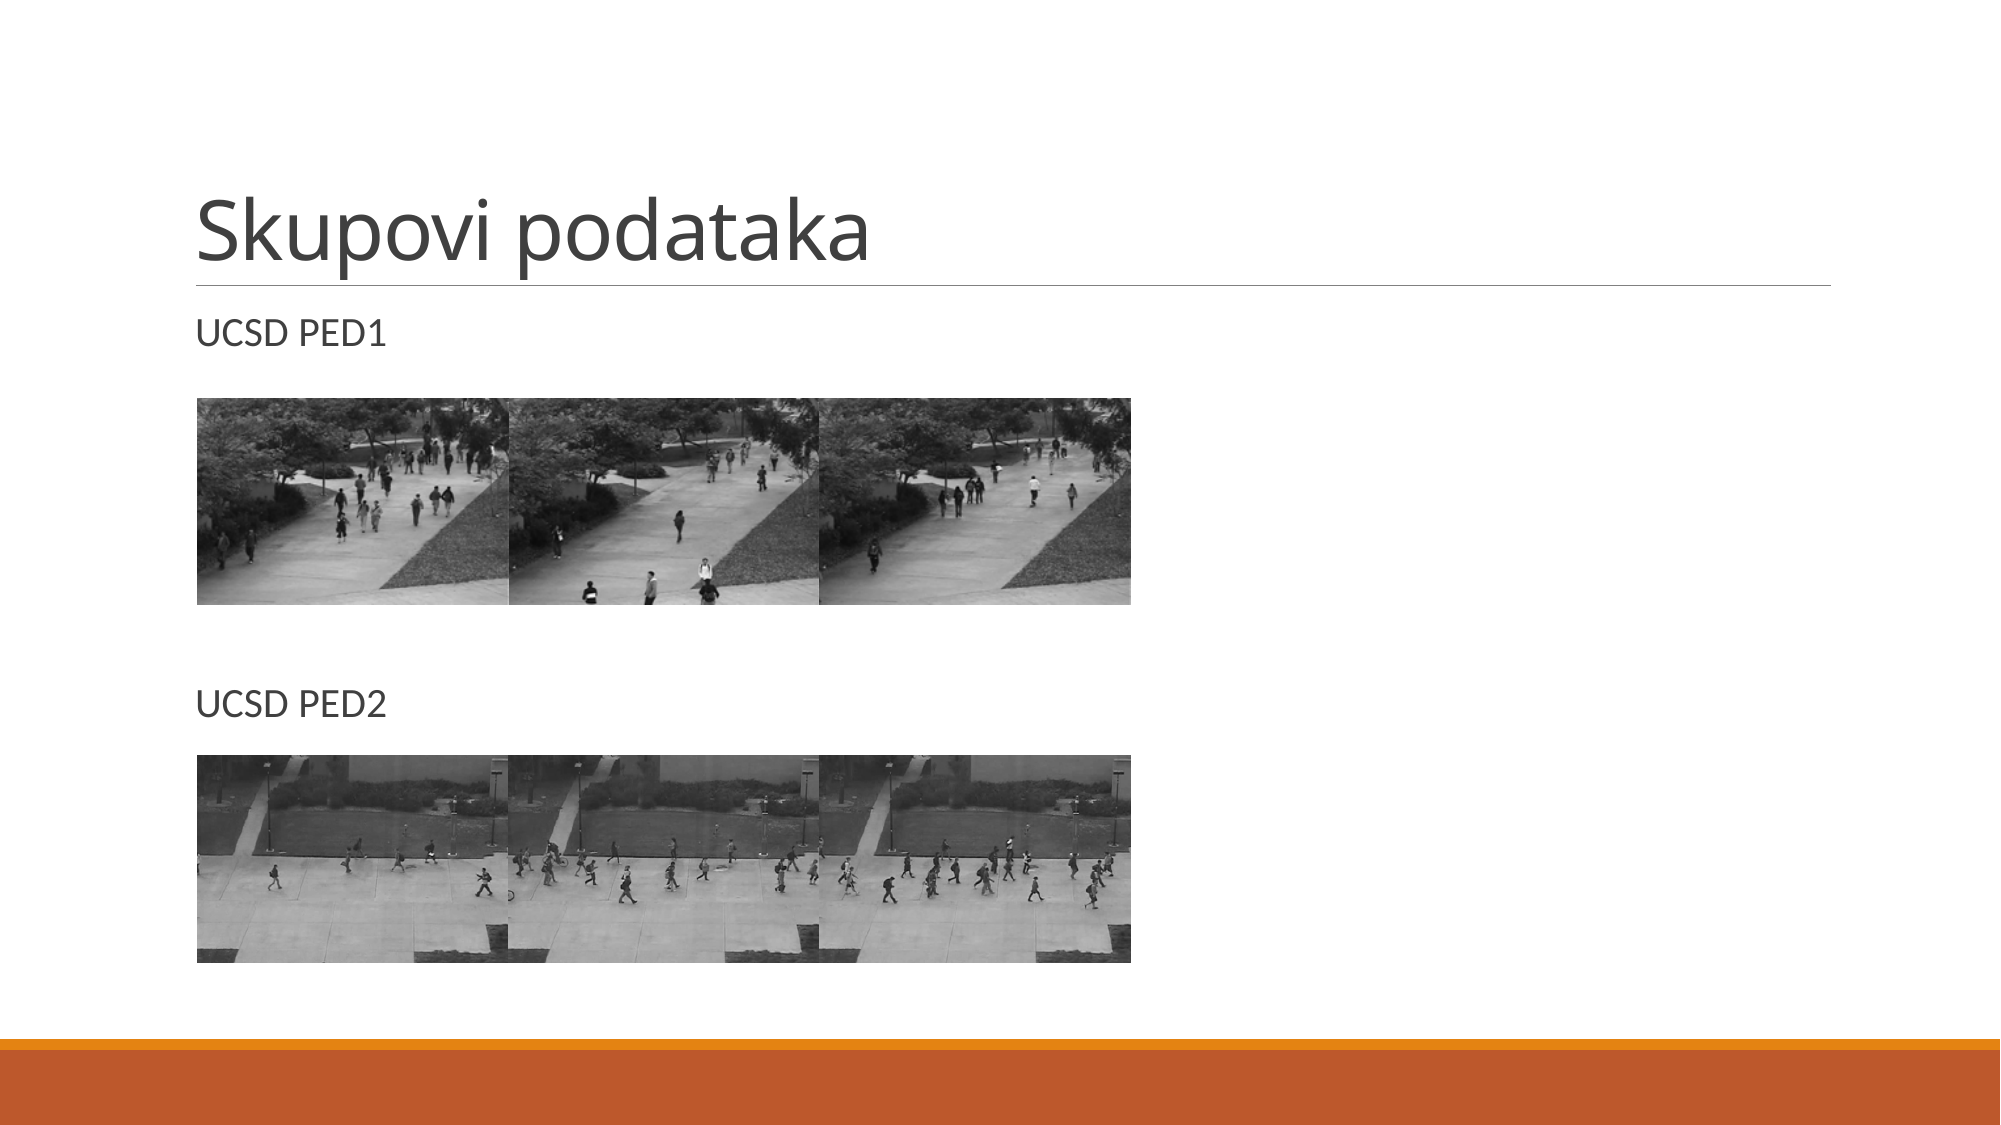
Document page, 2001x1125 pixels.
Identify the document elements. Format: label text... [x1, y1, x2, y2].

picture [196, 754, 1132, 964]
list UCSD PED1 UCSD PED2 [180, 302, 1830, 963]
picture [196, 398, 1132, 606]
title Skupovi podataka [180, 47, 1830, 285]
